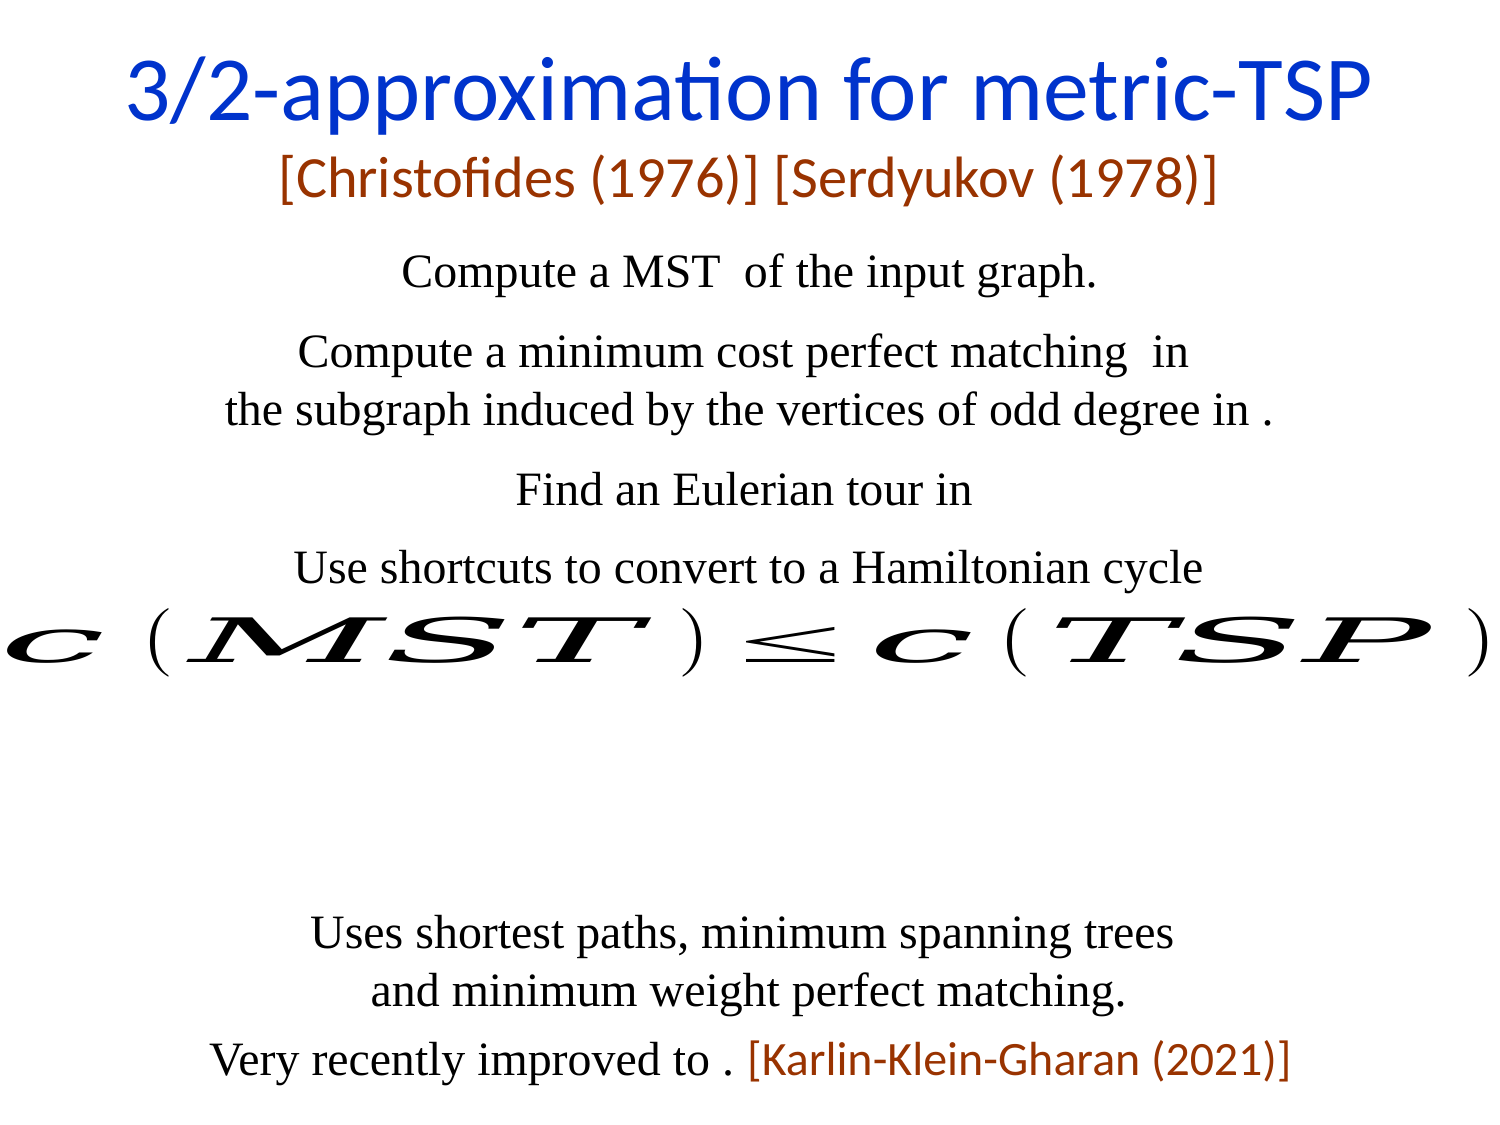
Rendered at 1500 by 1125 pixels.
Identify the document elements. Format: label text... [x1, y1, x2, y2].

text_box 3/2-approximation for metric-TSP [Christofides (1976)] [Serdyukov (1978)] [0, 28, 1500, 209]
text_box Uses shortest paths, minimum spanning trees and minimum weight perfect matching. [0, 893, 1500, 1024]
text_box Use shortcuts to convert to a Hamiltonian cycle [0, 528, 1500, 601]
